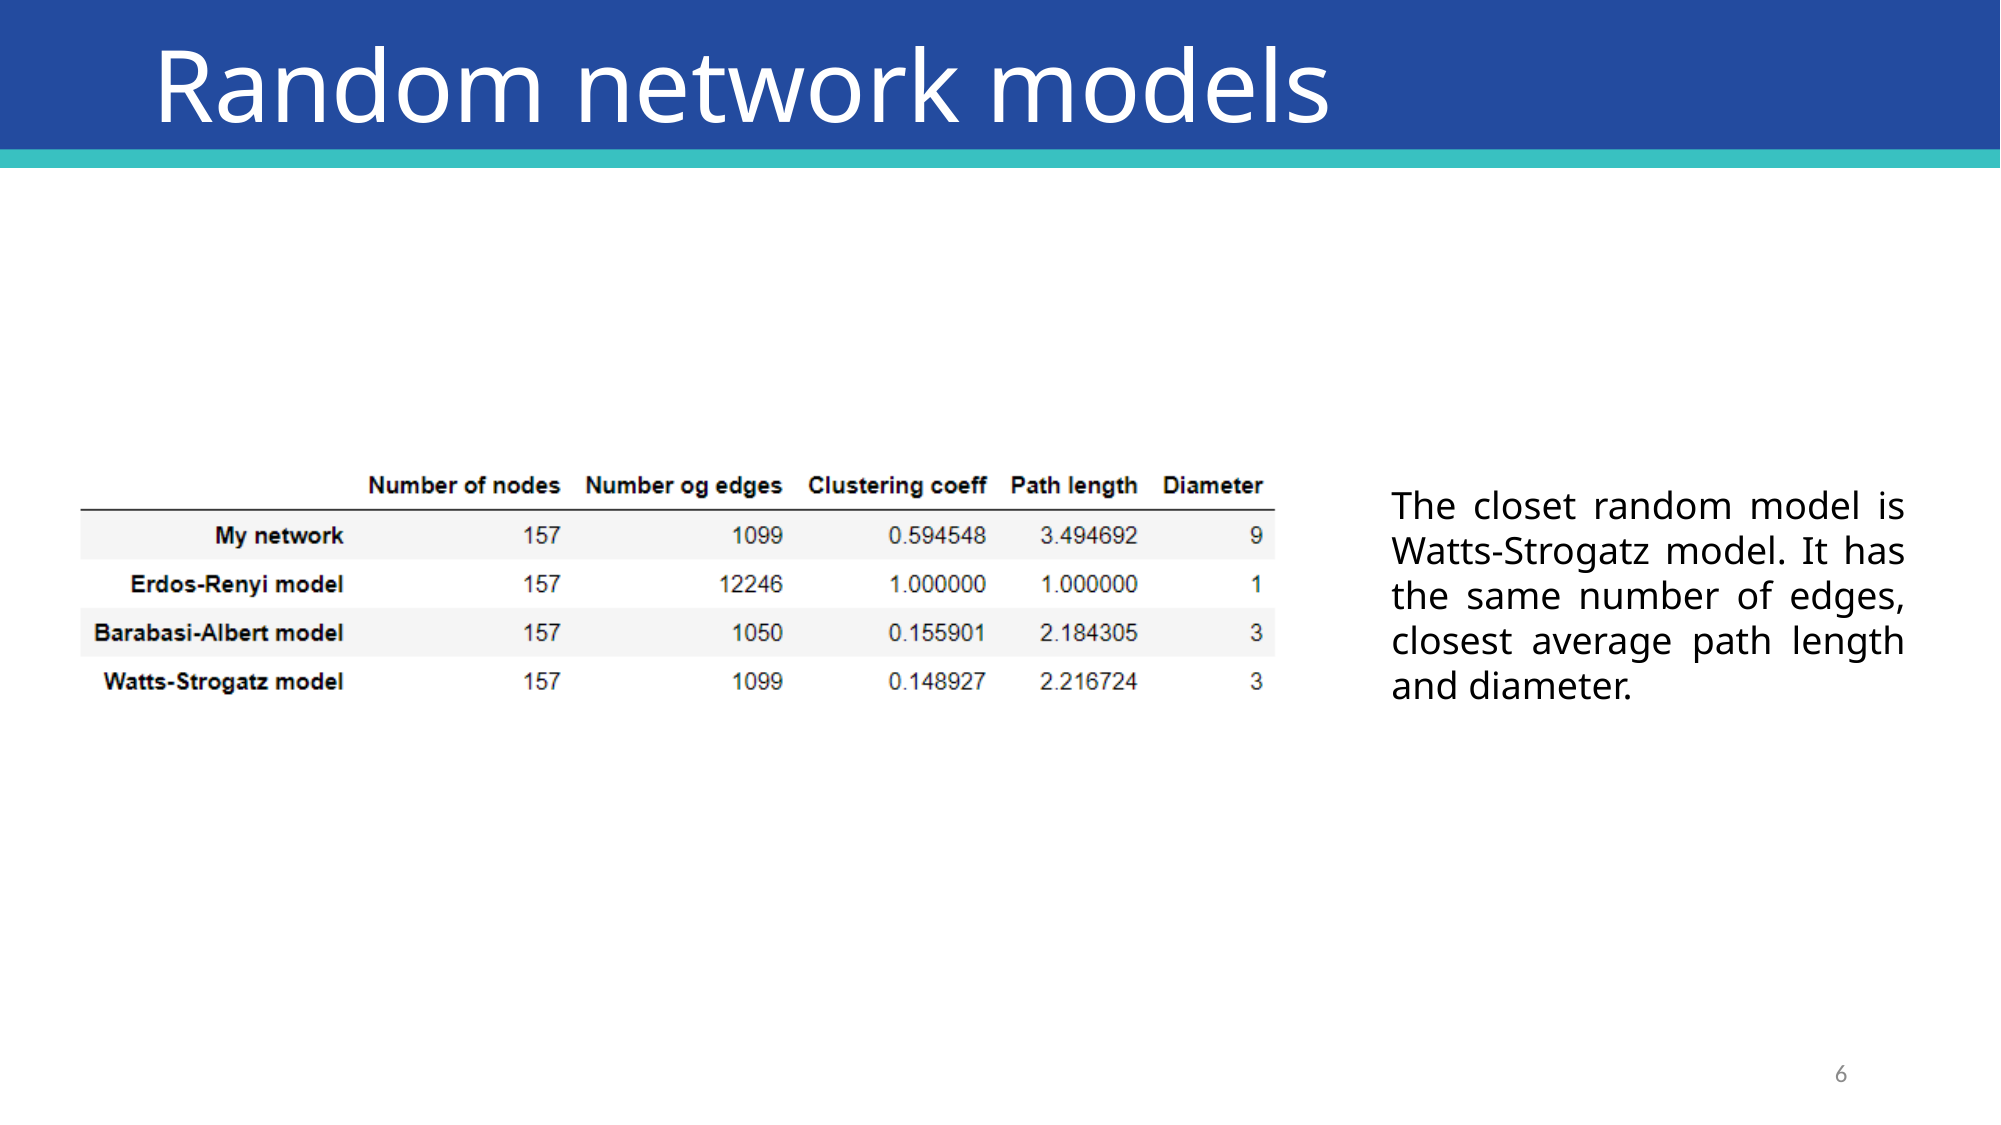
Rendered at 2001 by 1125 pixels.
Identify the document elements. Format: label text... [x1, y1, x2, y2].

picture [59, 434, 1344, 726]
text_box [0, 148, 2000, 169]
text_box The closet random model is Watts-Strogatz model. It has the same number of edges, closest average path length and diameter. [1376, 474, 1921, 715]
text_box Random network models [137, 15, 1516, 150]
slide_number 6 [1412, 1042, 1863, 1103]
text_box [0, 0, 2000, 148]
